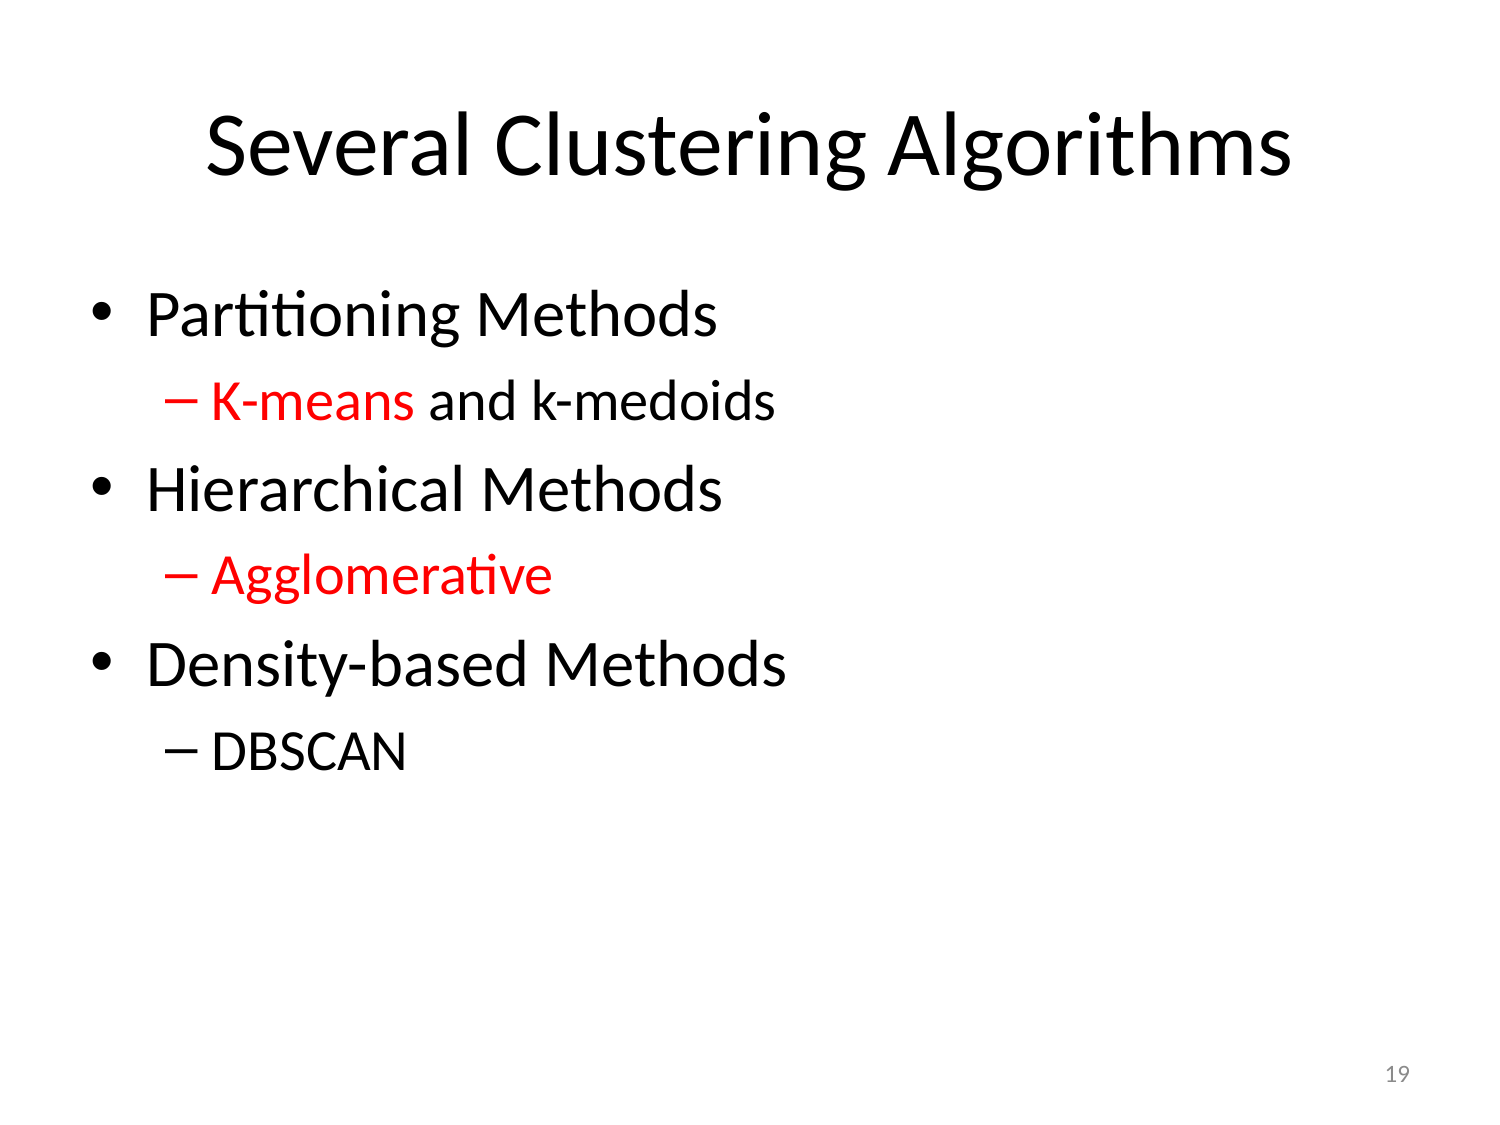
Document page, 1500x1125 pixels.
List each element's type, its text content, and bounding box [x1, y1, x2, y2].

title Several Clustering Algorithms [75, 45, 1425, 233]
list Partitioning Methods K-means and k-medoids Hierarchical Methods Agglomerative Density-based Methods DBSCAN [75, 262, 1425, 1005]
slide_number 19 [1074, 1042, 1425, 1103]
